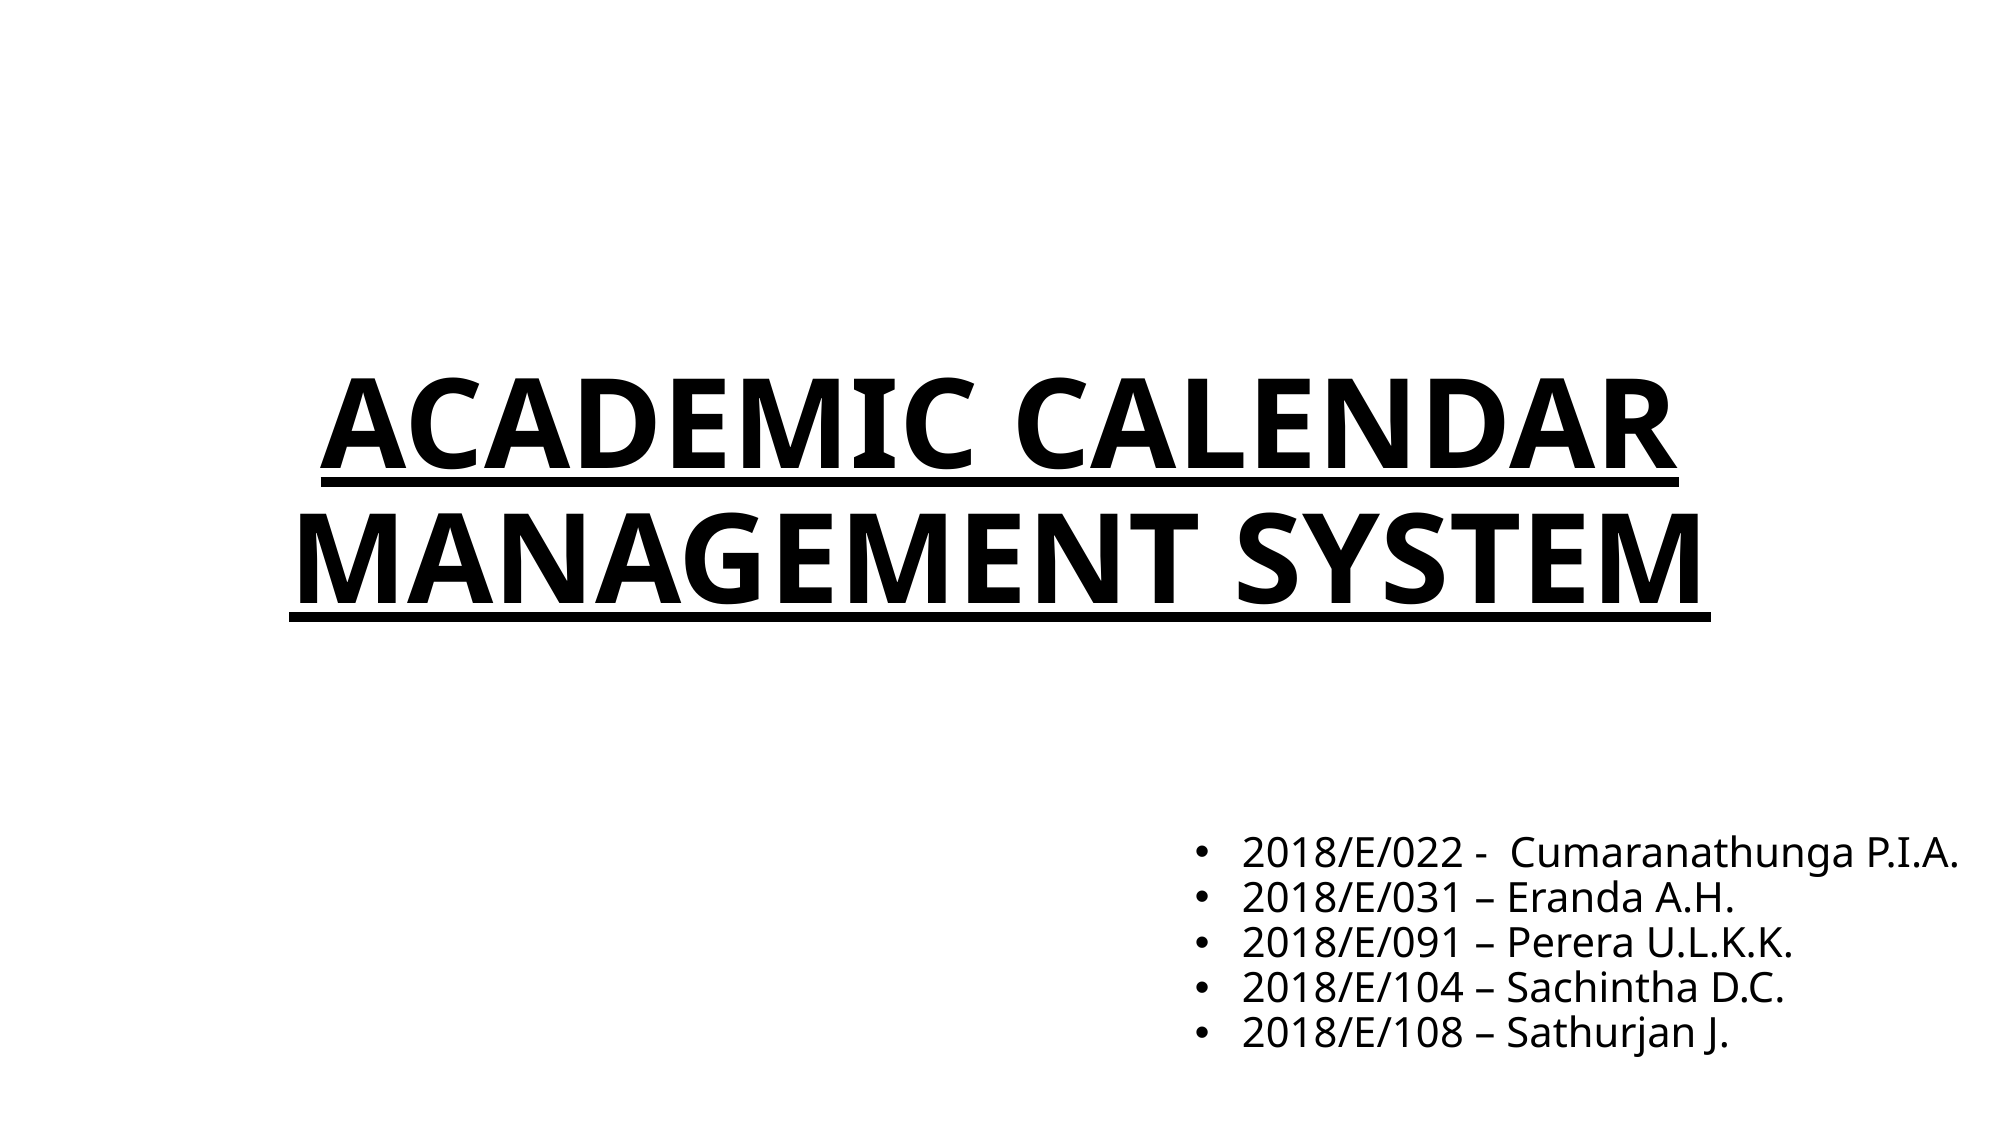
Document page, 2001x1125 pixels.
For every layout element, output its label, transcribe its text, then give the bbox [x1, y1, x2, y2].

title ACADEMIC CALENDAR MANAGEMENT SYSTEM [249, 327, 1750, 638]
text_box 2018/E/022 - Cumaranathunga P.I.A. 2018/E/031 – Eranda A.H. 2018/E/091 – Perera U.L.K.K. 2018/E/104 – Sachintha D.C. 2018/E/108 – Sathurjan J. [1179, 798, 2000, 1110]
